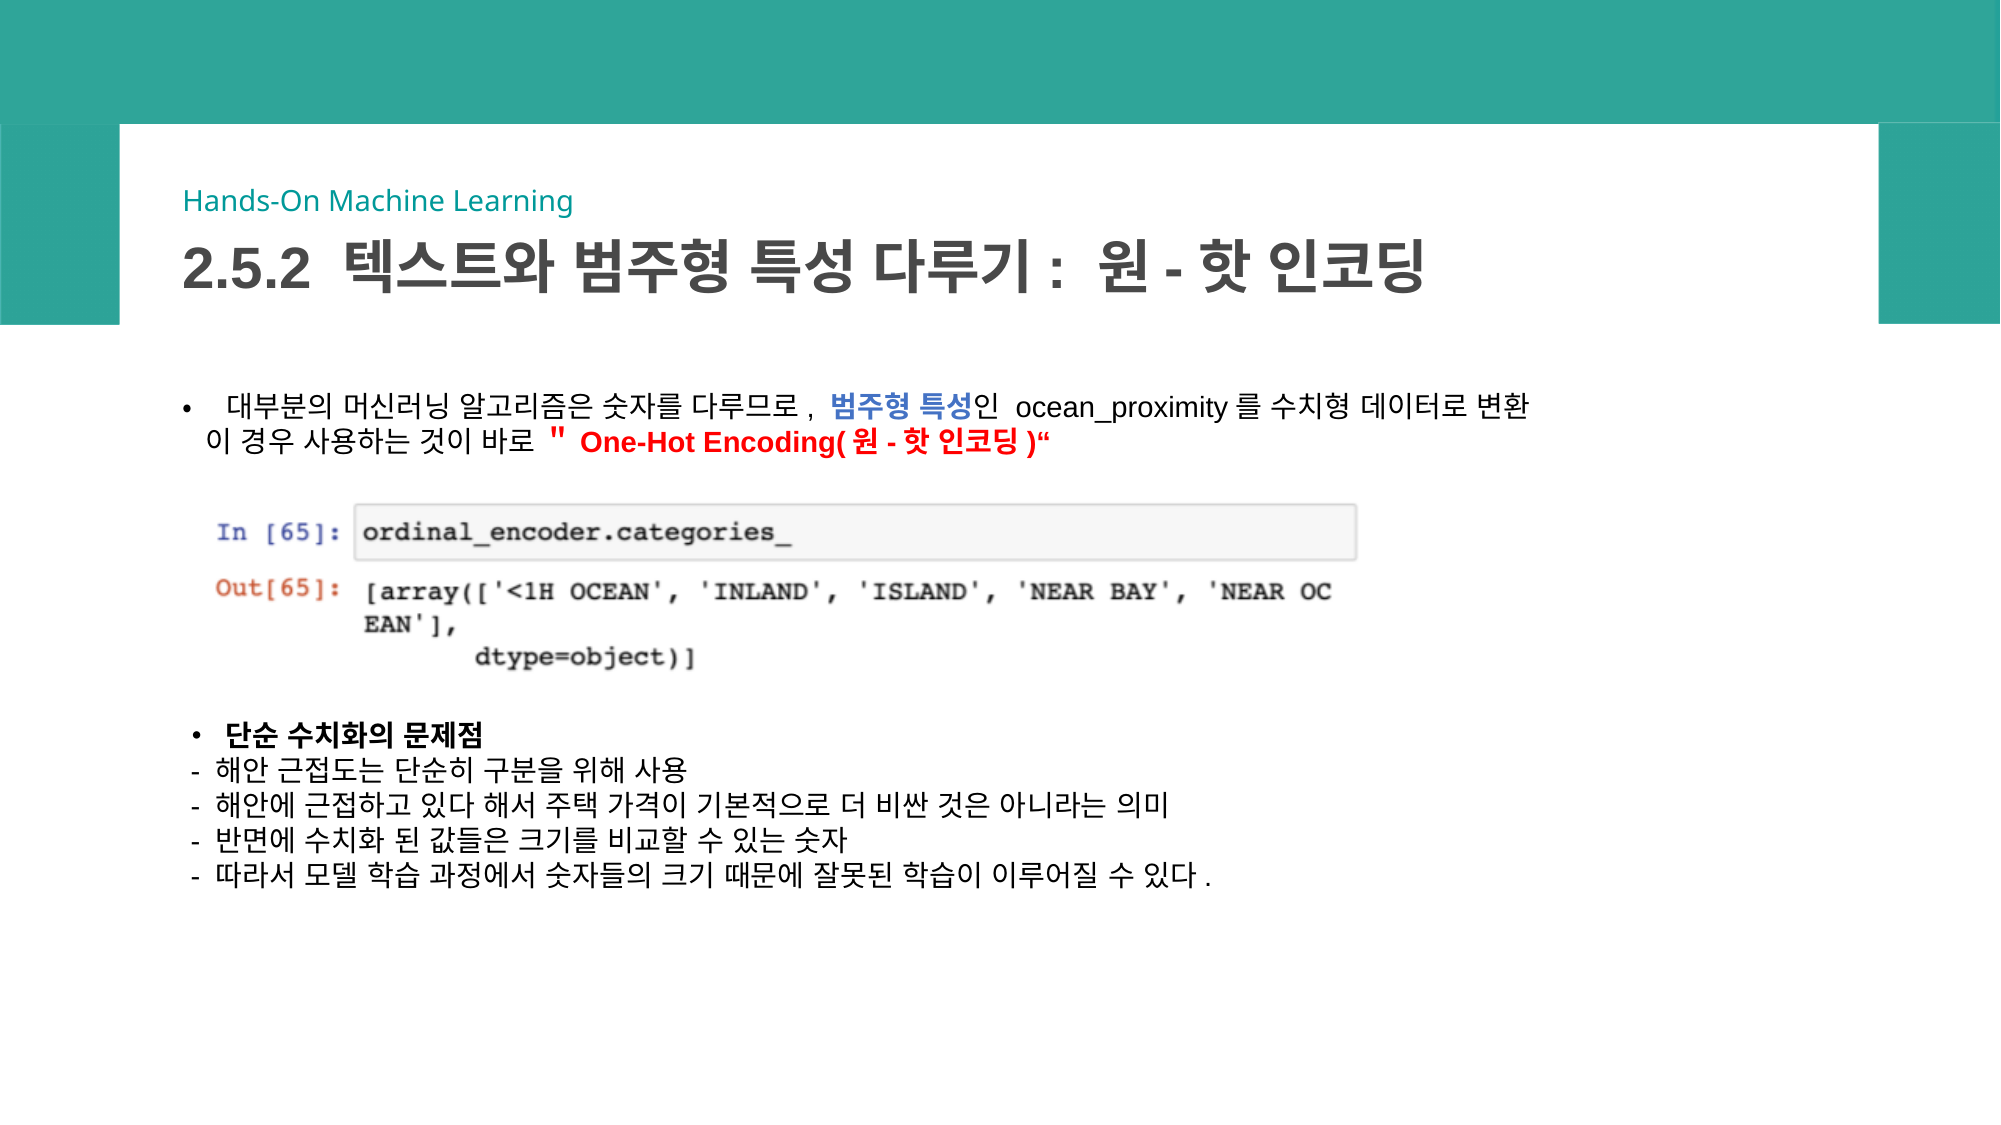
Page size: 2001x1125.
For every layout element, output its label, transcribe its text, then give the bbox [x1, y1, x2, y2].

text_box • 대부분의 머신러닝 알고리즘은 숫자를 다루므로, 범주형 특성인 ocean_proximity를 수치형 데이터로 변환 이 경우 사용하는 것이 바로 ＂One-Hot Encoding(원-핫 인코딩)“ [167, 381, 1656, 466]
text_box • 단순 수치화의 문제점 - 해안 근접도는 단순히 구분을 위해 사용 - 해안에 근접하고 있다 해서 주택 가격이 기본적으로 더 비싼 것은 아니라는 의미 - 반면에 수치화 된 값들은 크기를 비교할 수 있는 숫자 - 따라서 모델 학습 과정에서 숫자들의 크기 때문에 잘못된 학습이 이루어질 수 있다. [167, 709, 1656, 900]
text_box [0, 0, 2000, 325]
picture [205, 496, 1368, 681]
